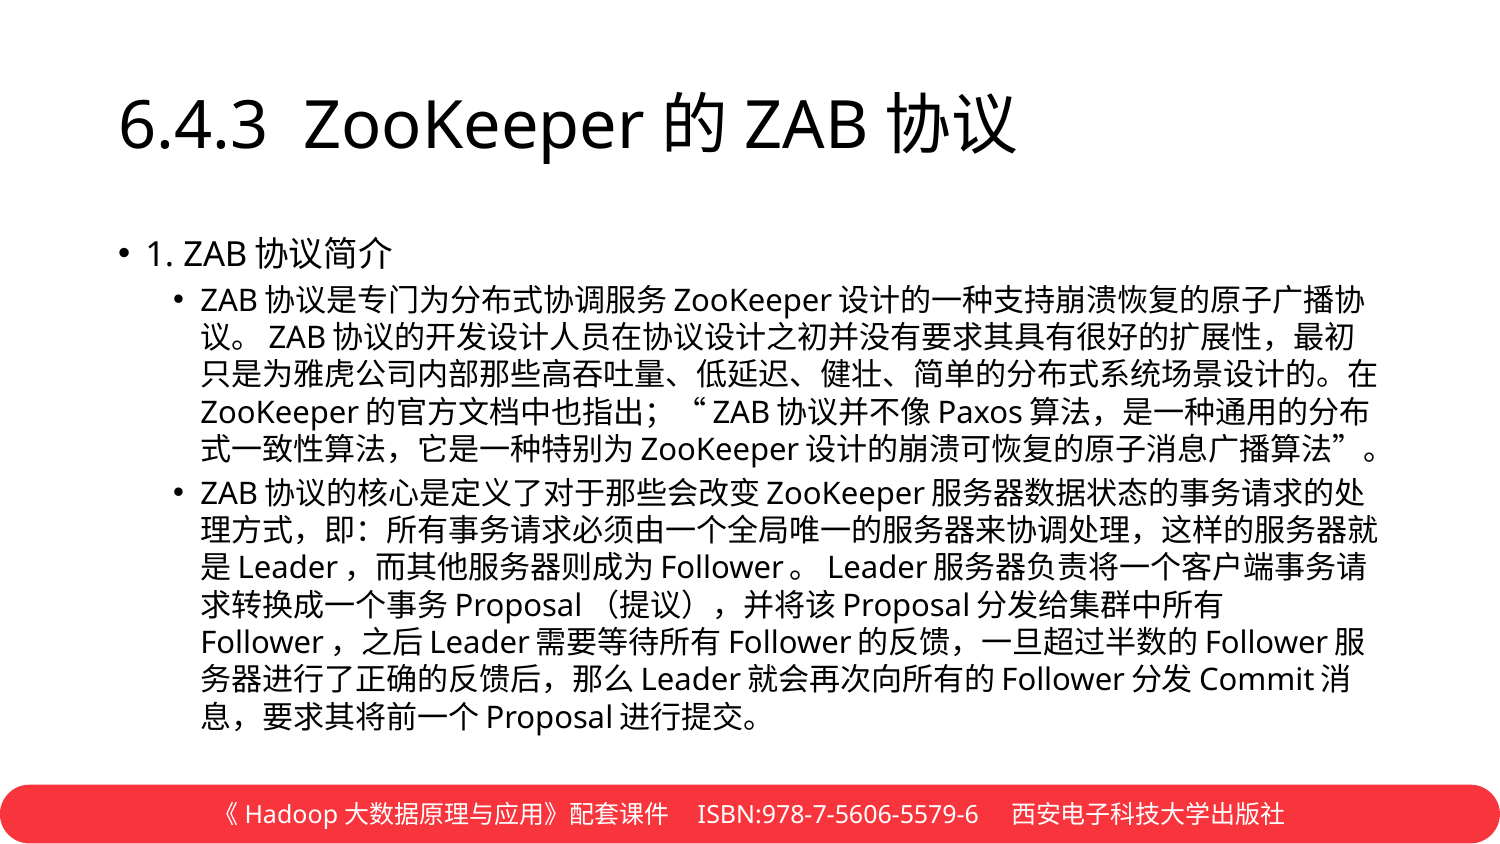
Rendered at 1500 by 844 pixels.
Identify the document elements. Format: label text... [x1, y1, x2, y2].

title 6.4.3 ZooKeeper的ZAB协议 [103, 44, 1397, 208]
list 1. ZAB协议简介 ZAB协议是专门为分布式协调服务ZooKeeper设计的一种支持崩溃恢复的原子广播协议。ZAB协议的开发设计人员在协议设计之初并没有要求其具有很好的扩展性，最初只是为雅虎公司内部那些高吞吐量、低延迟、健壮、简单的分布式系统场景设计的。在ZooKeeper的官方文档中也指出；“ZAB协议并不像Paxos算法，是一种通用的分布式一致性算法，它是一种特别为ZooKeeper设计的崩溃可恢复的原子消息广播算法”。 ZAB协议的核心是定义了对于那些会改变ZooKeeper服务器数据状态的事务请求的处理方式，即：所有事务请求必须由一个全局唯一的服务器来协调处理，这样的服务器就是Leader，而其他服务器则成为Follower。Leader服务器负责将一个客户端事务请求转换成一个事务Proposal（提议），并将该Proposal分发给集群中所有Follower，之后Leader需要等待所有Follower的反馈，一旦超过半数的Follower服务器进行了正确的反馈后，那么Leader就会再次向所有的Follower分发Commit消息，要求其将前一个Proposal进行提交。 [103, 224, 1397, 760]
